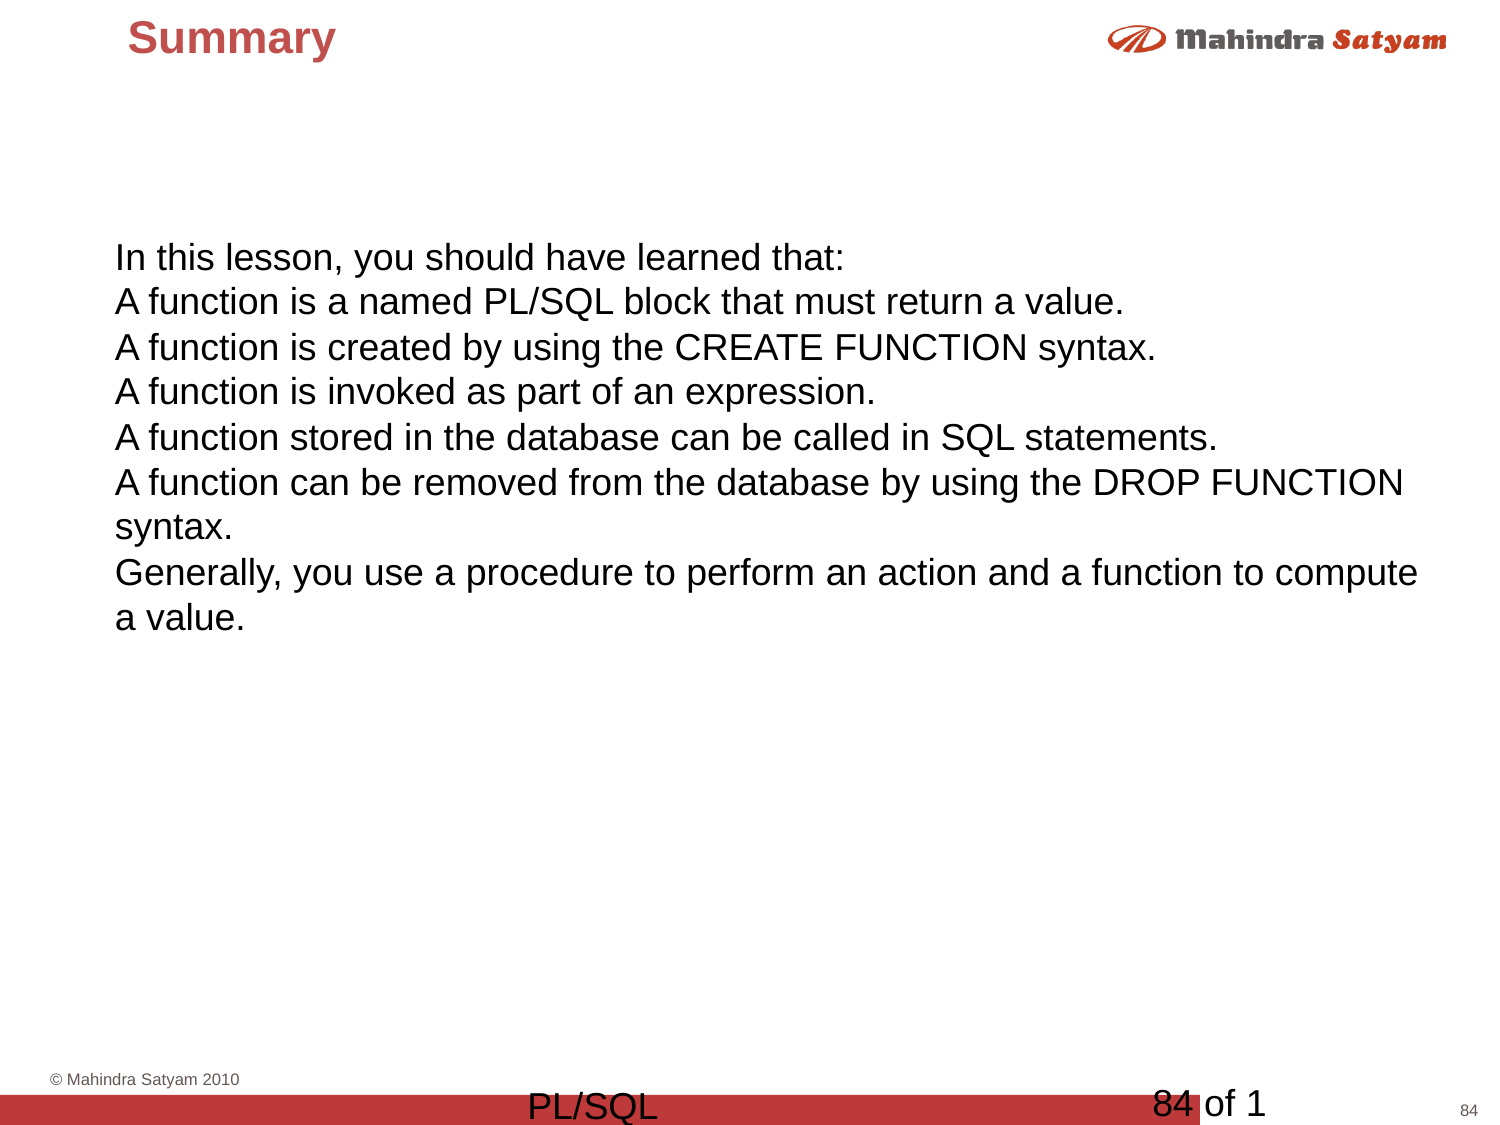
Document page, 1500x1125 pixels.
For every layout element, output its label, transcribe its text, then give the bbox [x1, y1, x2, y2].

picture [1388, 25, 1446, 53]
title Summary [112, 0, 1388, 188]
footer PL/SQL [512, 1074, 988, 1116]
slide_number 84 of 1 [1137, 1071, 1488, 1125]
list In this lesson, you should have learned that: A function is a named PL/SQL block that must return a value. A function is created by using the CREATE FUNCTION syntax. A function is invoked as part of an expression. A function stored in the database can be called in SQL statements. A function can be removed from the database by using the DROP FUNCTION syntax. Generally, you use a procedure to perform an action and a function to compute a value. [99, 224, 1451, 879]
